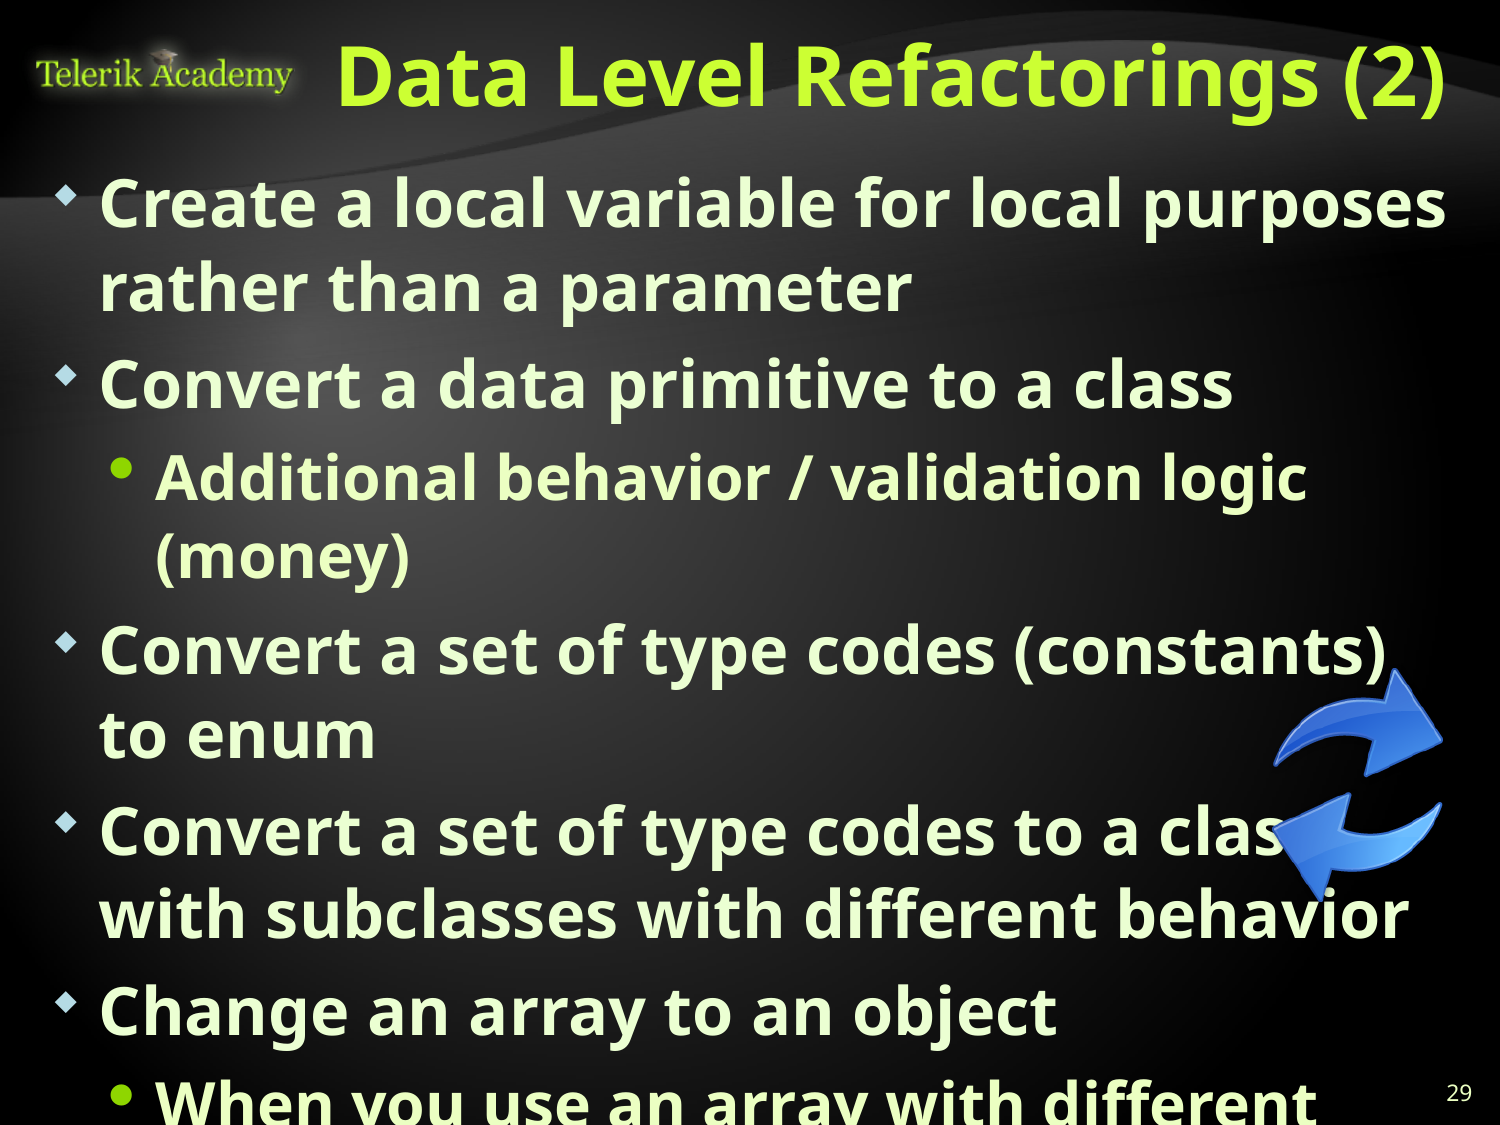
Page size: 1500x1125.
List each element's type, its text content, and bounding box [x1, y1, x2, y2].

list Create a local variable for local purposes rather than a parameter Convert a data primitive to a class Additional behavior / validation logic (money) Convert a set of type codes (constants) to enum Convert a set of type codes to a class with subclasses with different behavior Change an array to an object When you use an array with different types in it Encapsulate a collection (list of cards => deck) [37, 149, 1488, 1100]
slide_number 29 [1412, 1074, 1488, 1113]
title Data Level Refactorings (2) [300, 12, 1463, 149]
picture [0, 0, 1500, 1125]
